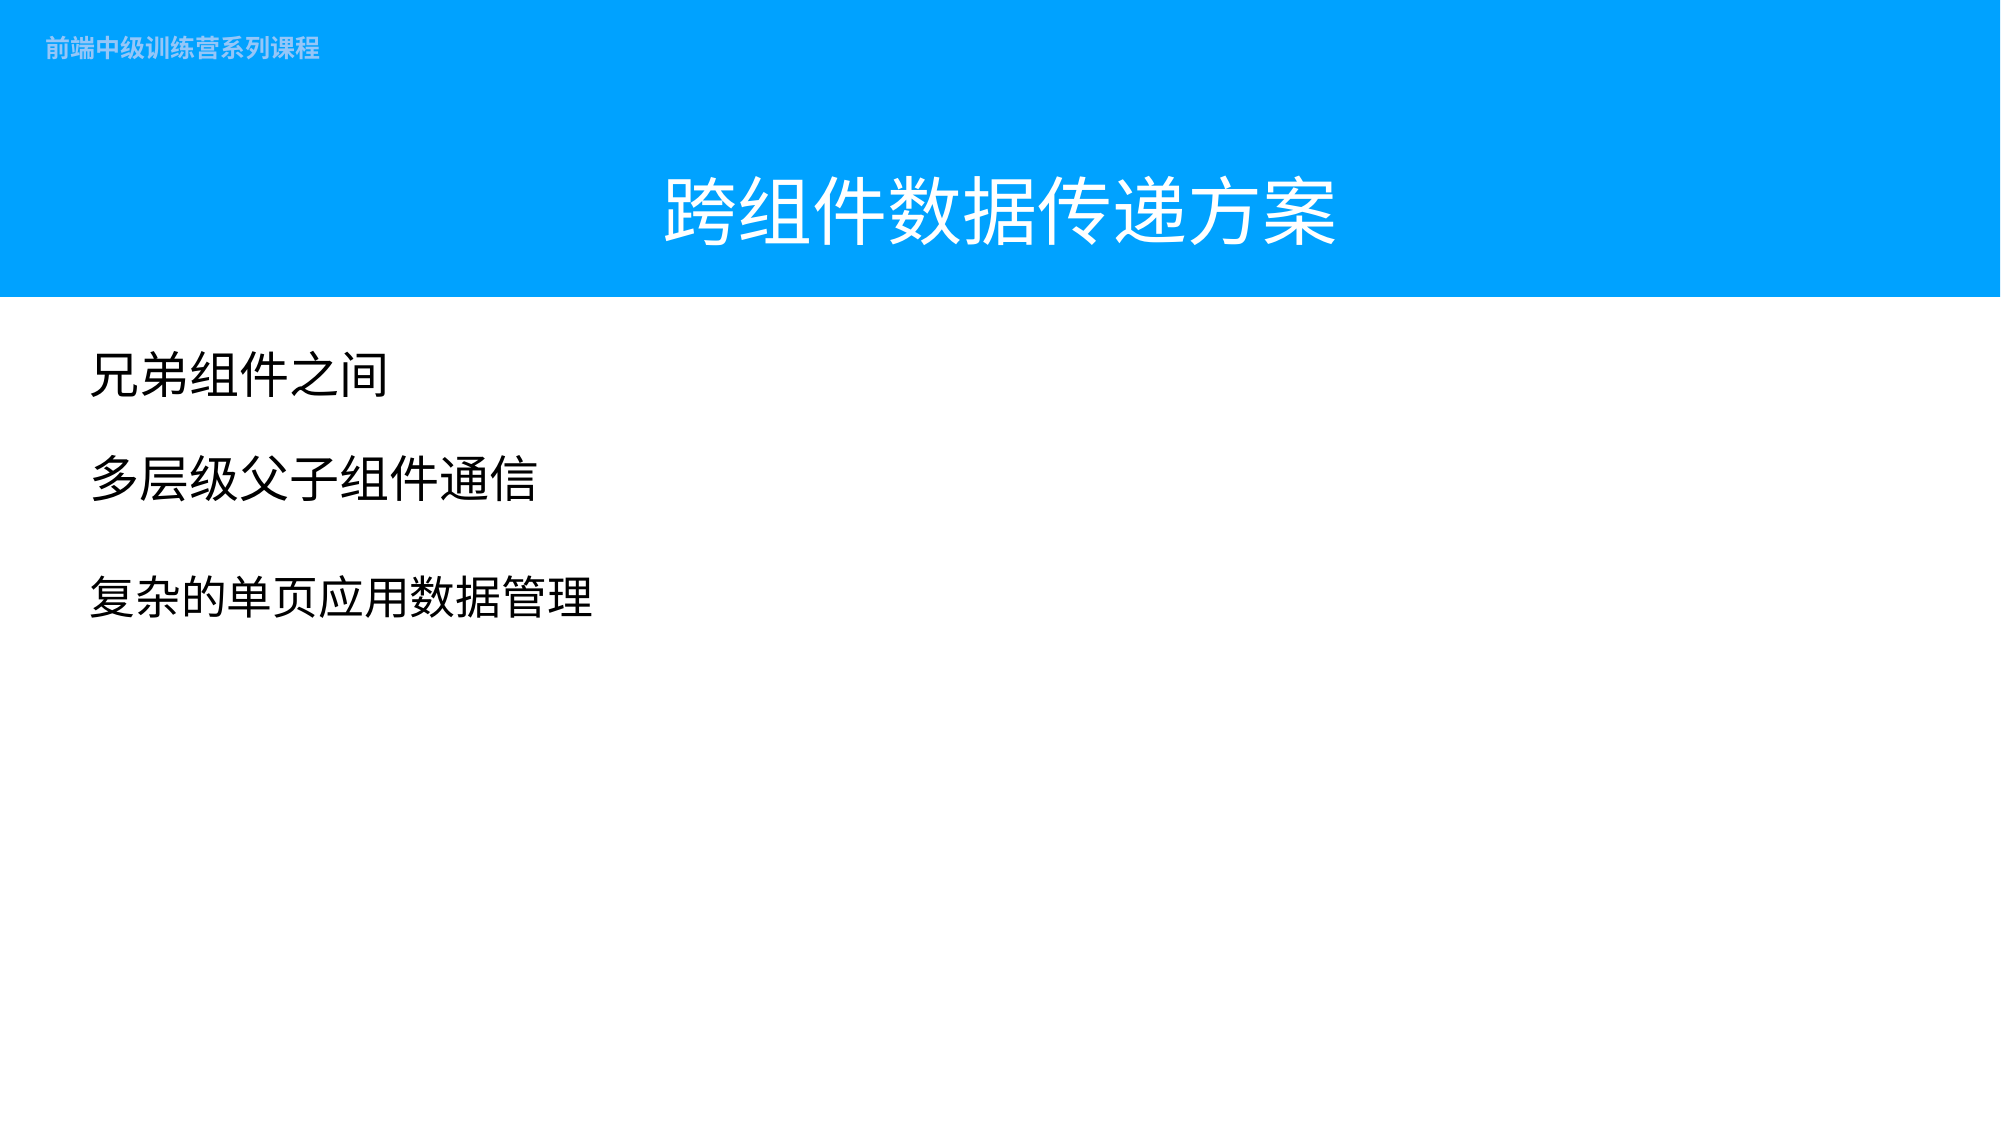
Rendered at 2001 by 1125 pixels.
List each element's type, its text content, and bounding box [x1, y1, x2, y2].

list 兄弟组件之间 多层级父子组件通信 复杂的单页应用数据管理 [83, 345, 1961, 1083]
title 跨组件数据传递方案 [396, 0, 1604, 261]
